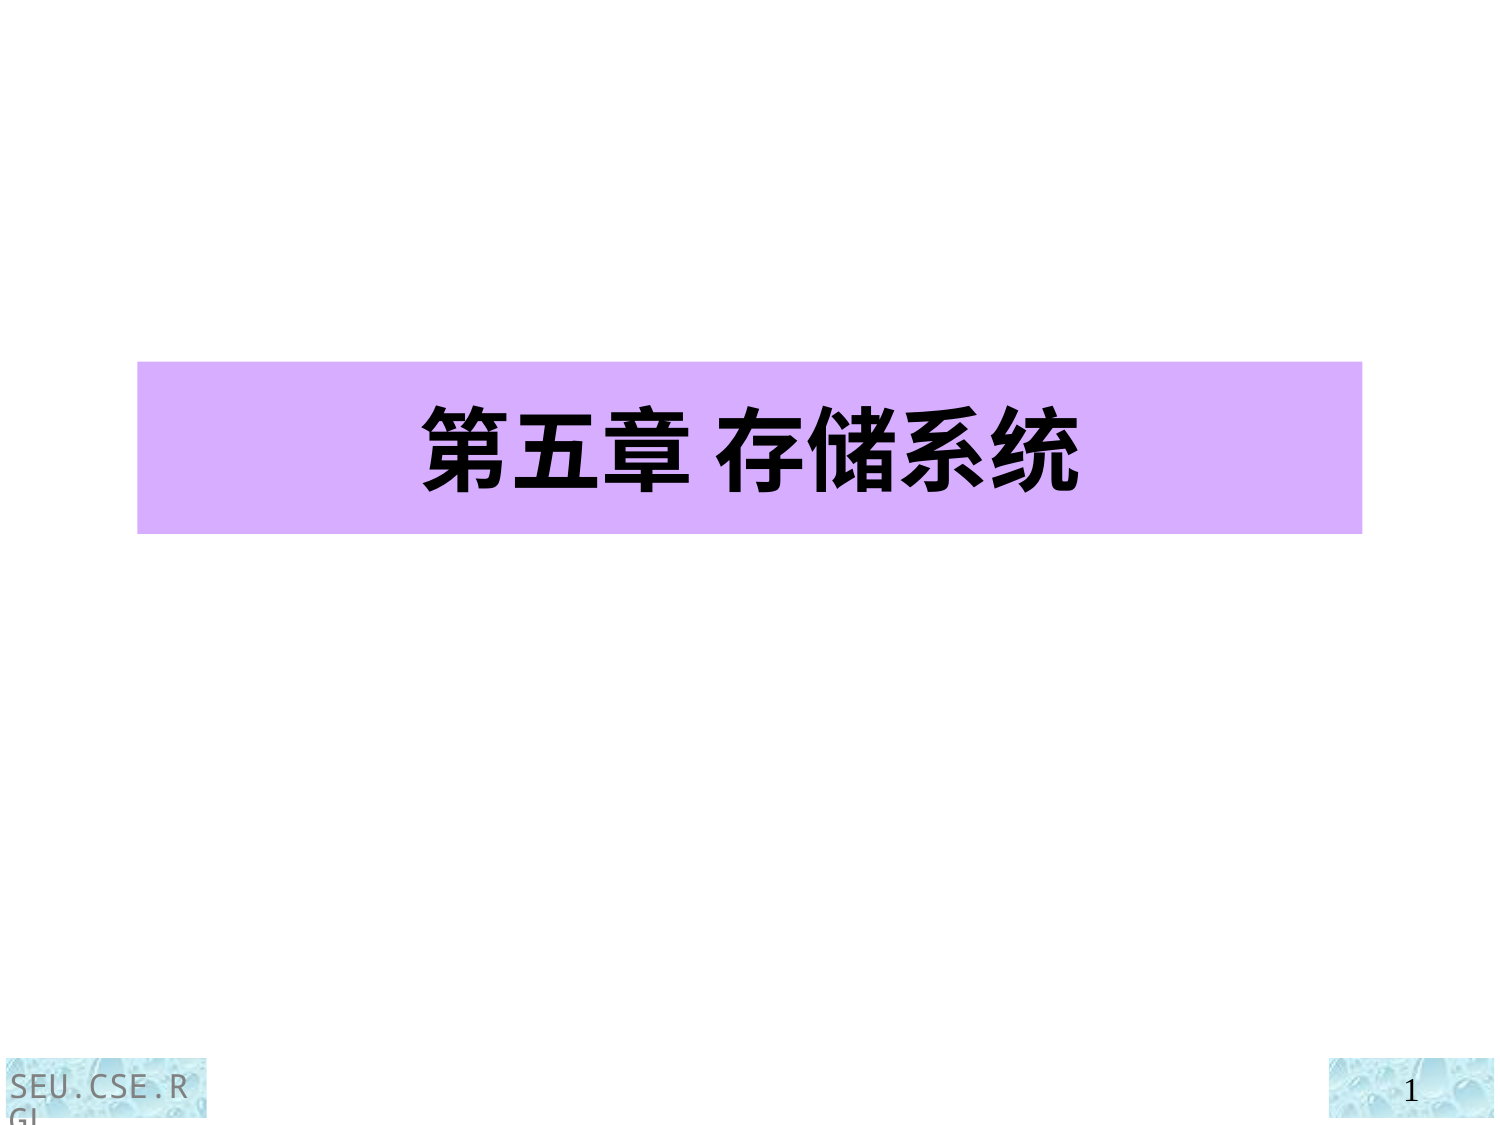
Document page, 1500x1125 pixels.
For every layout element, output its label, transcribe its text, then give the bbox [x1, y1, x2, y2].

footer SEU.CSE.RGL [5, 1058, 207, 1118]
text_box 第五章 存储系统 [137, 361, 1363, 534]
slide_number 1 [1328, 1058, 1495, 1118]
